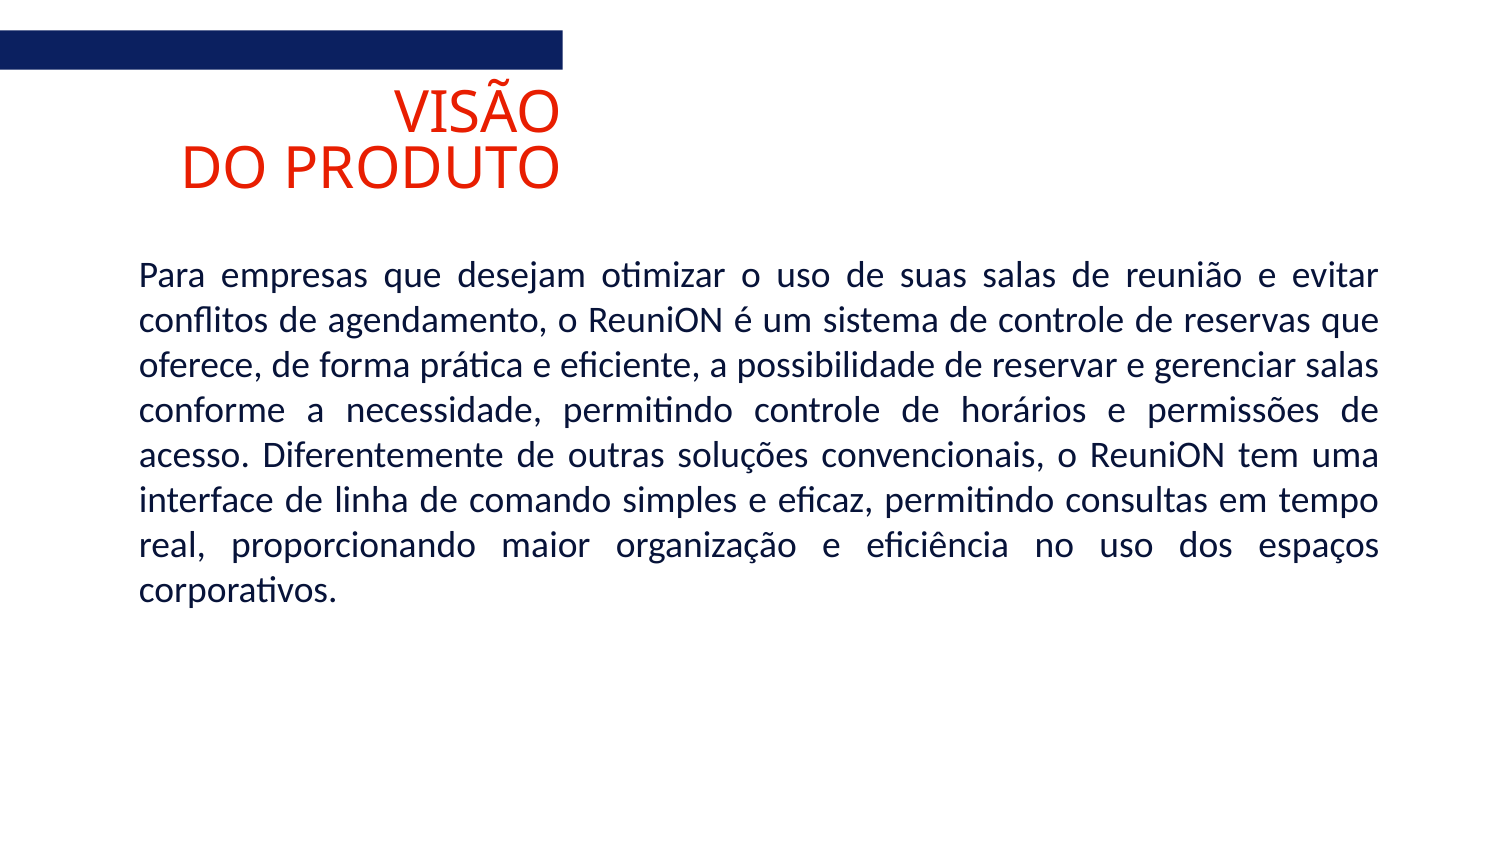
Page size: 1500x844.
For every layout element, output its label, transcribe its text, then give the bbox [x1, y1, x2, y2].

subtitle Para empresas que desejam otimizar o uso de suas salas de reunião e evitar conflitos de agendamento, o ReuniON é um sistema de controle de reservas que oferece, de forma prática e eficiente, a possibilidade de reservar e gerenciar salas conforme a necessidade, permitindo controle de horários e permissões de acesso. Diferentemente de outras soluções convencionais, o ReuniON tem uma interface de linha de comando simples e eficaz, permitindo consultas em tempo real, proporcionando maior organização e eficiência no uso dos espaços corporativos. [124, 163, 1396, 697]
text_box VISÃO DO PRODUTO [22, 87, 563, 175]
text_box [0, 30, 563, 70]
